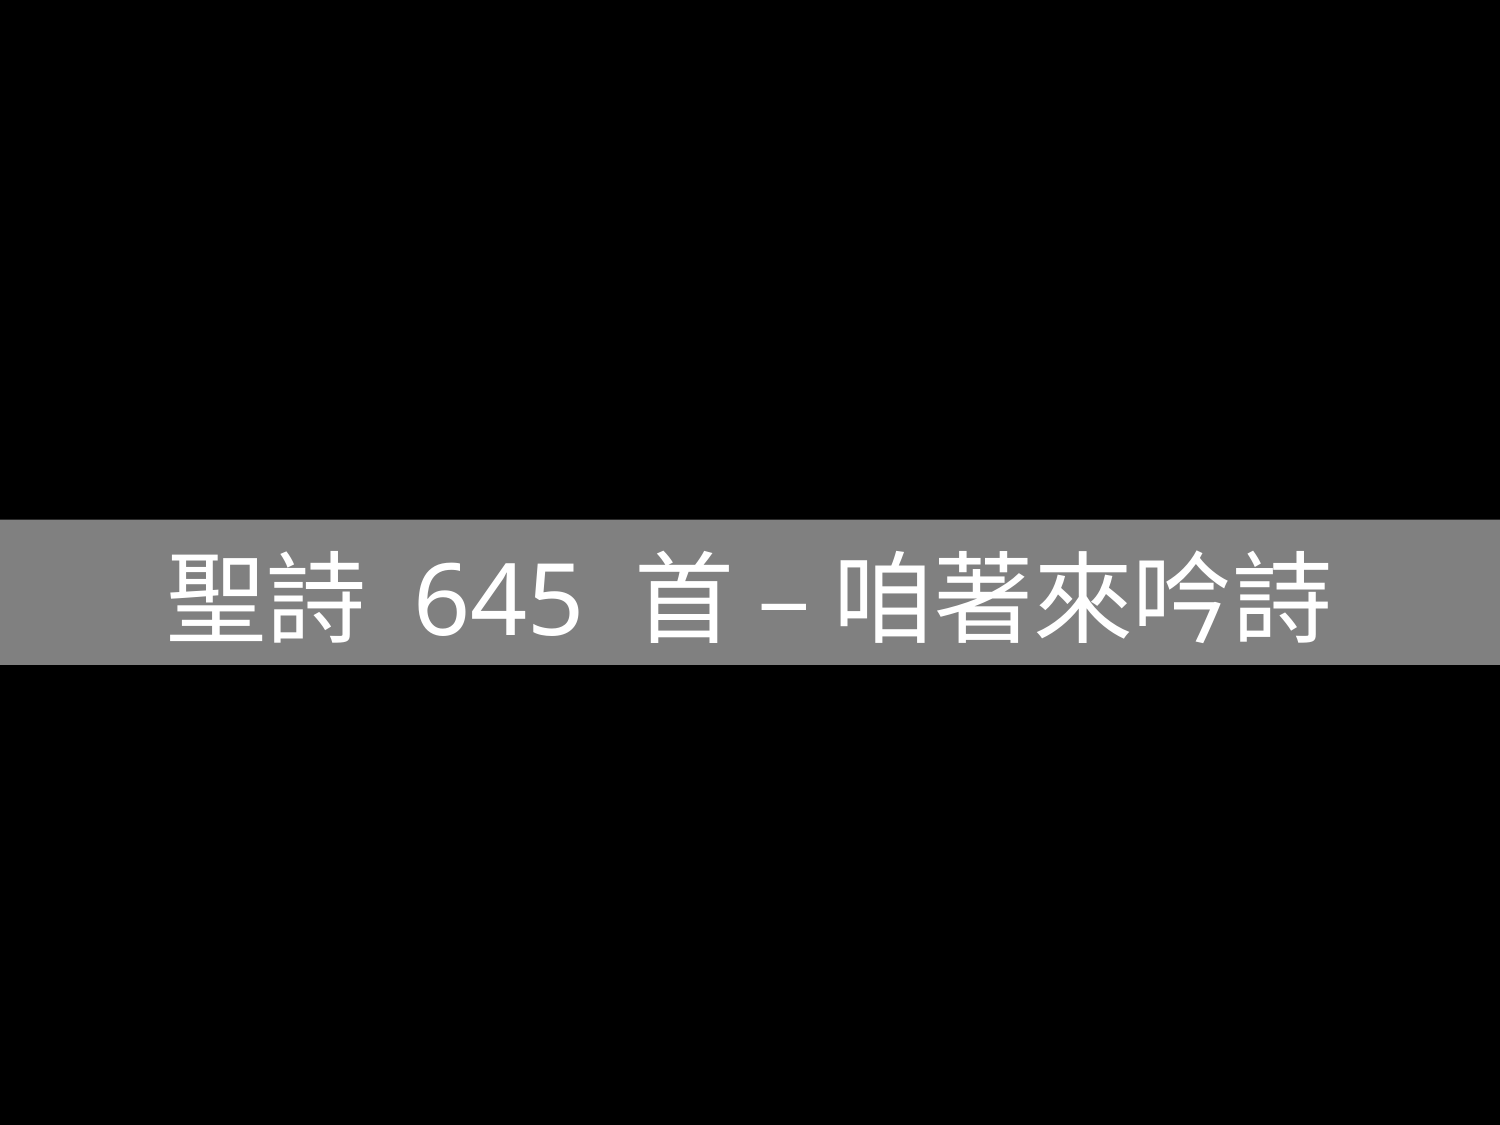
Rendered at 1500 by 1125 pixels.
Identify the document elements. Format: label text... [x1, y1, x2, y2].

title 聖詩 645 首 – 咱著來吟詩 [0, 519, 1500, 665]
